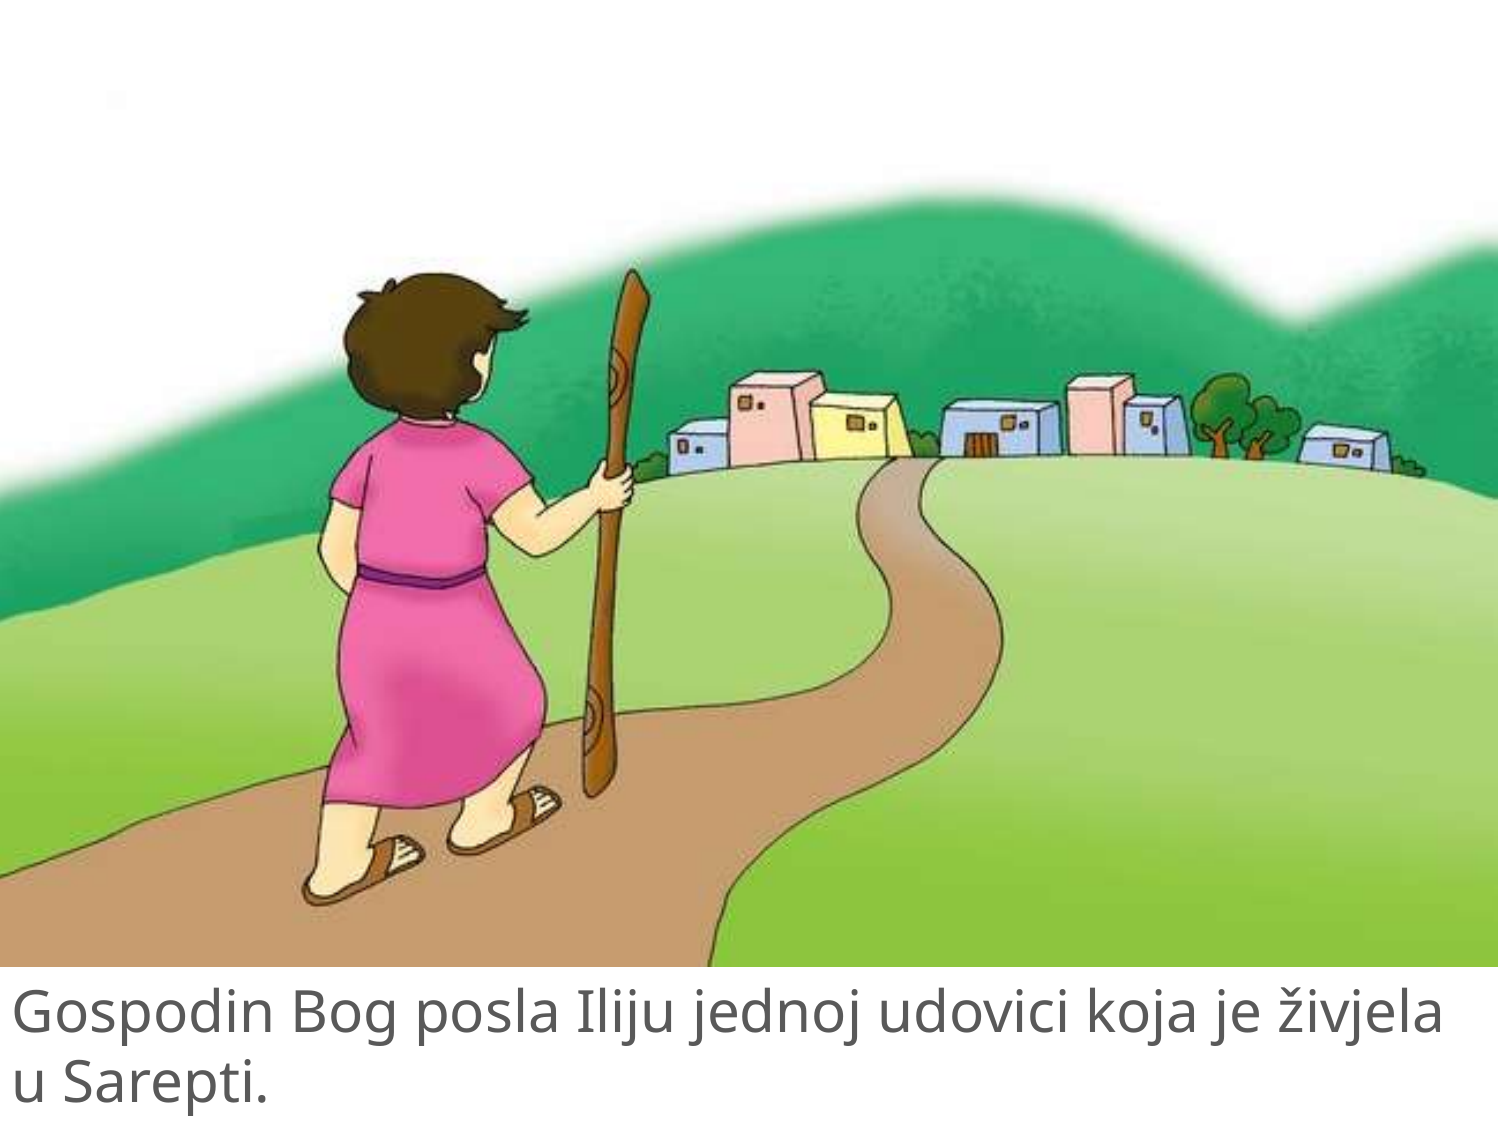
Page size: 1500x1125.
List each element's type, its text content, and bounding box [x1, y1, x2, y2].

text_box Gospodin Bog posla Iliju jednoj udovici koja je živjela u Sarepti. [0, 975, 1468, 1122]
picture [0, 0, 1498, 967]
